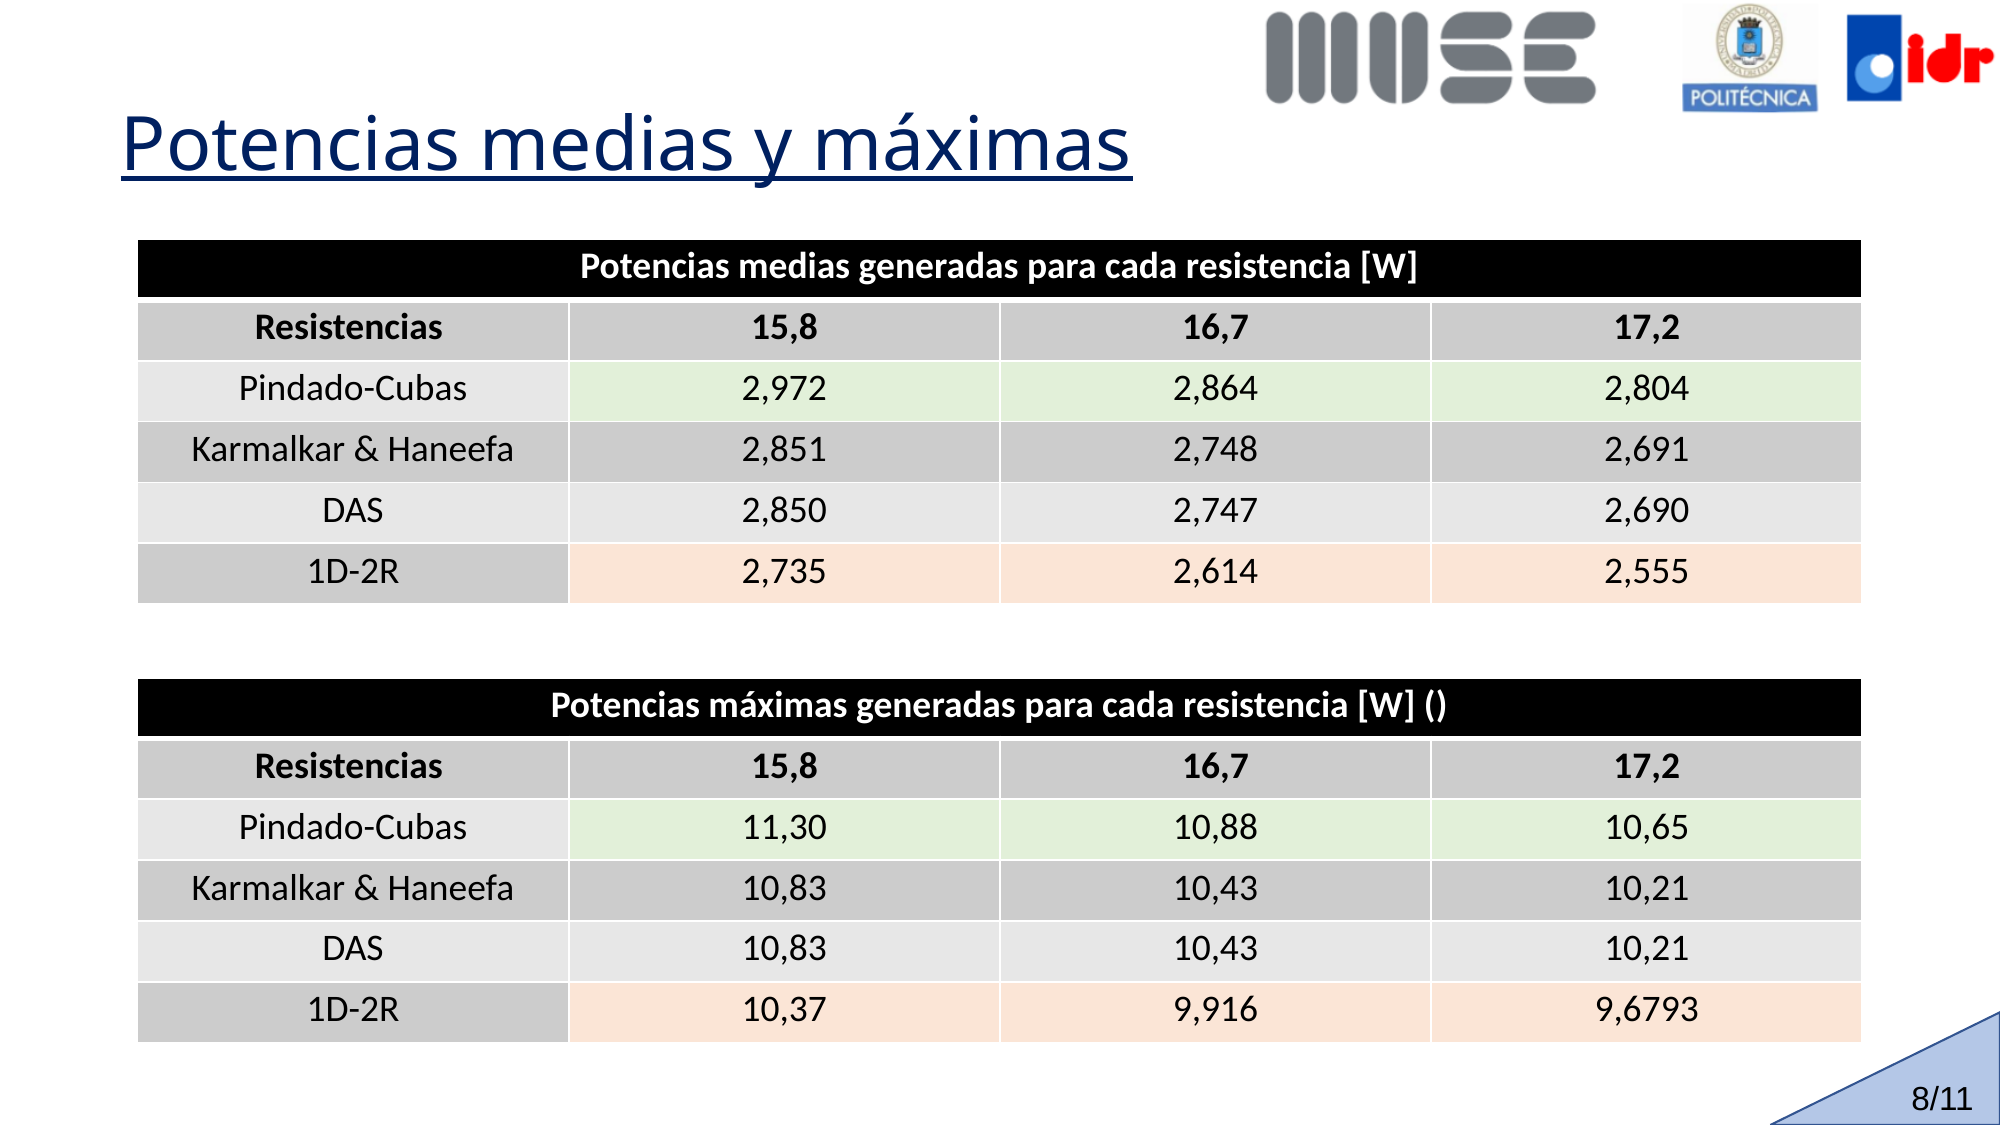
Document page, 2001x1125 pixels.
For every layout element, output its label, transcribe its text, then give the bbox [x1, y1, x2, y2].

title Potencias medias y máximas [105, 52, 1895, 240]
picture [1260, 0, 2000, 117]
text_box 8/11 [1769, 1011, 2000, 1125]
